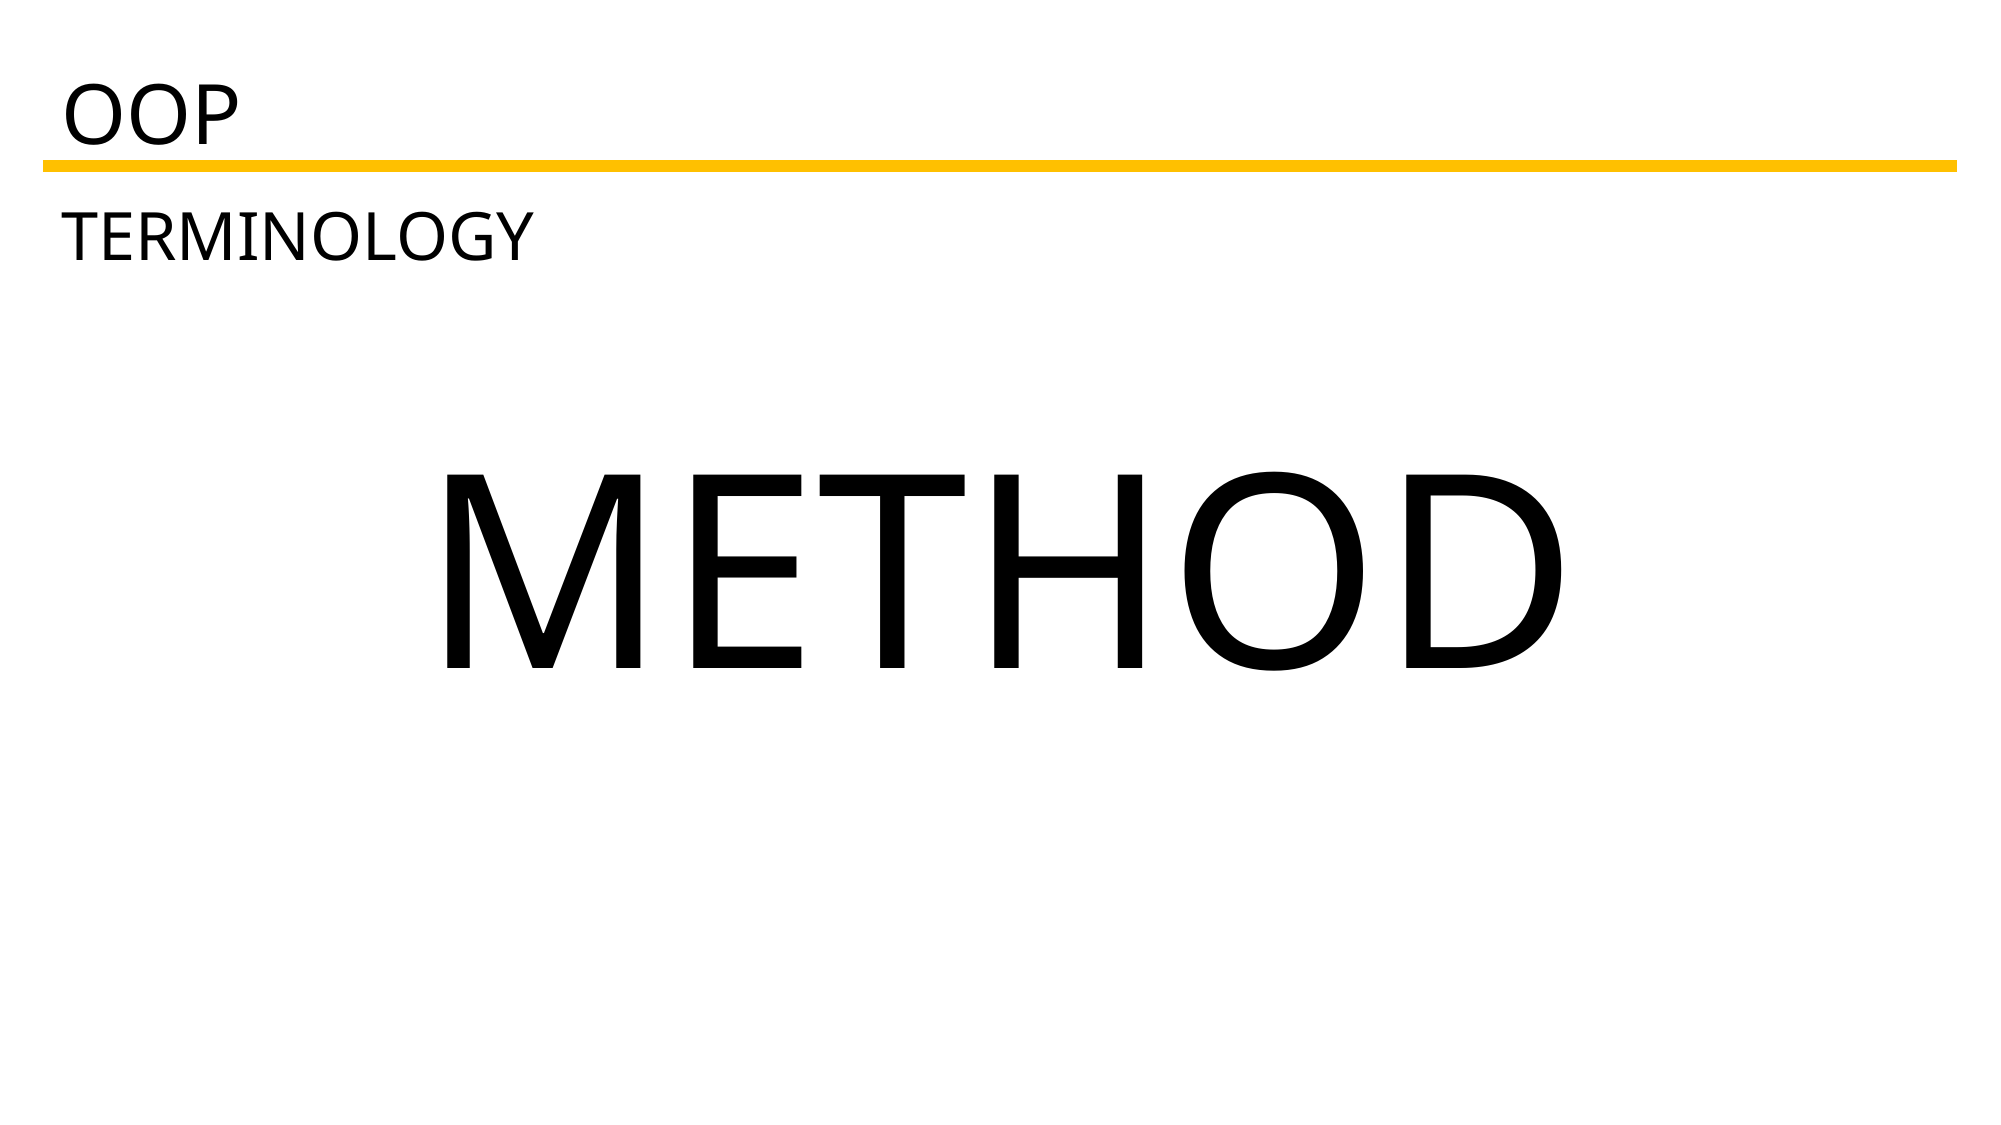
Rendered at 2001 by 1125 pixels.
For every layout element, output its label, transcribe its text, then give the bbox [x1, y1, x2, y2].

text_box TERMINOLOGY [46, 185, 550, 281]
text_box OOP [46, 53, 257, 165]
text_box METHOD [407, 390, 1593, 731]
